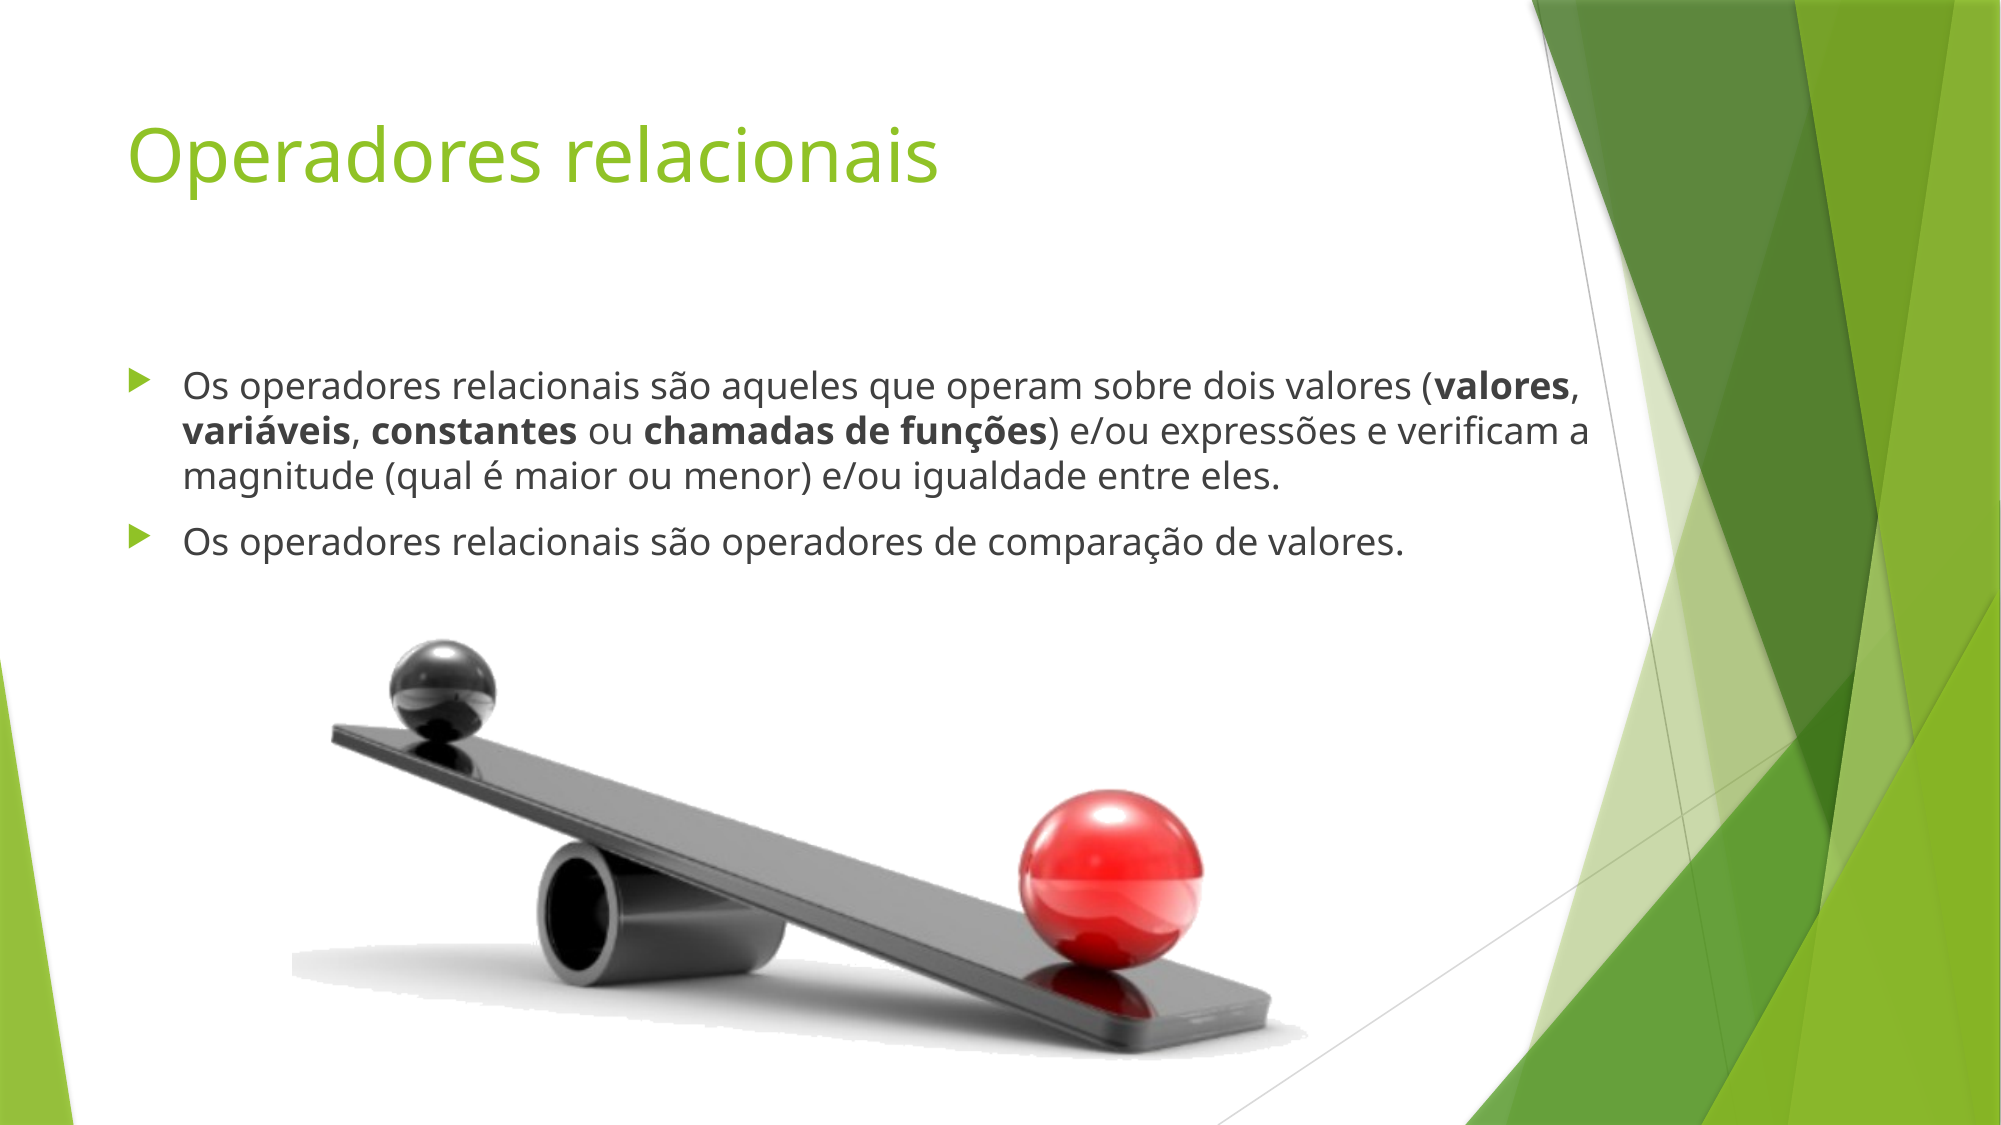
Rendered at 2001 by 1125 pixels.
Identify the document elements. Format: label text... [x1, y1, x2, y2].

title Operadores relacionais [111, 99, 1522, 317]
list Os operadores relacionais são aqueles que operam sobre dois valores (valores, variáveis, constantes ou chamadas de funções) e/ou expressões e verificam a magnitude (qual é maior ou menor) e/ou igualdade entre eles. Os operadores relacionais são operadores de comparação de valores. [111, 354, 1620, 992]
picture [292, 604, 1341, 1087]
